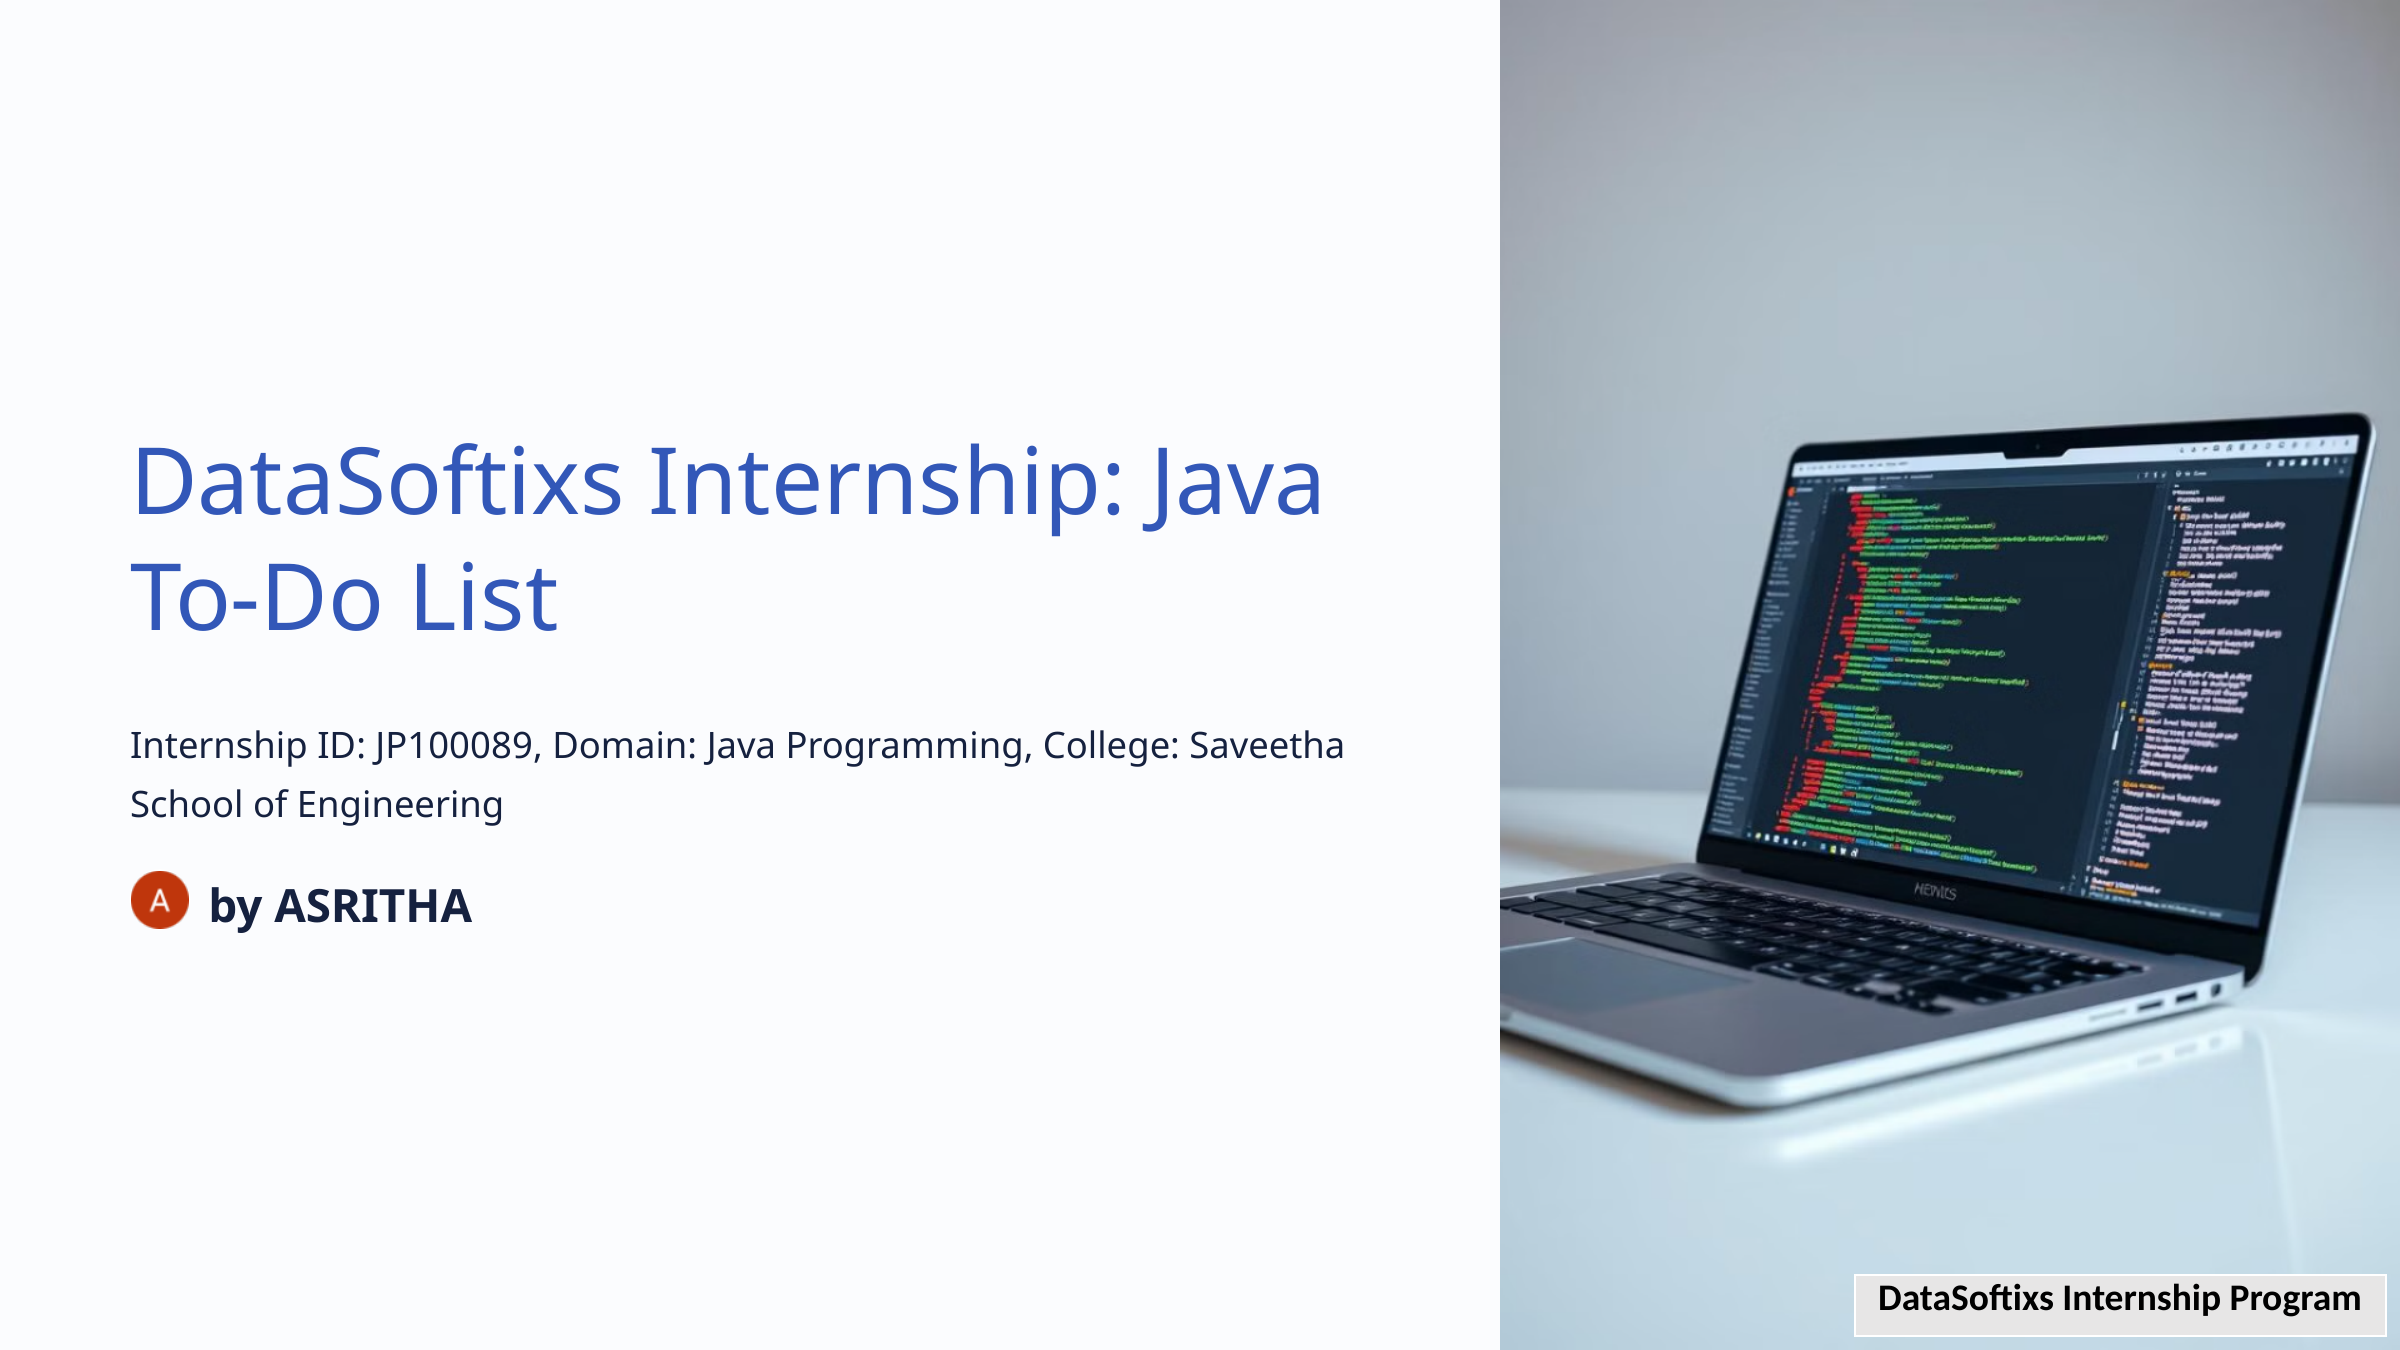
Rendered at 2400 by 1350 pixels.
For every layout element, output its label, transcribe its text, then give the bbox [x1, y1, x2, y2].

text_box DataSoftixs Internship: Java To-Do List [130, 417, 1370, 651]
picture [1499, 0, 2400, 1350]
picture [131, 871, 189, 929]
text_box Internship ID: JP100089, Domain: Java Programming, College: Saveetha School of Engineering [130, 706, 1370, 826]
text_box by ASRITHA [208, 866, 652, 933]
